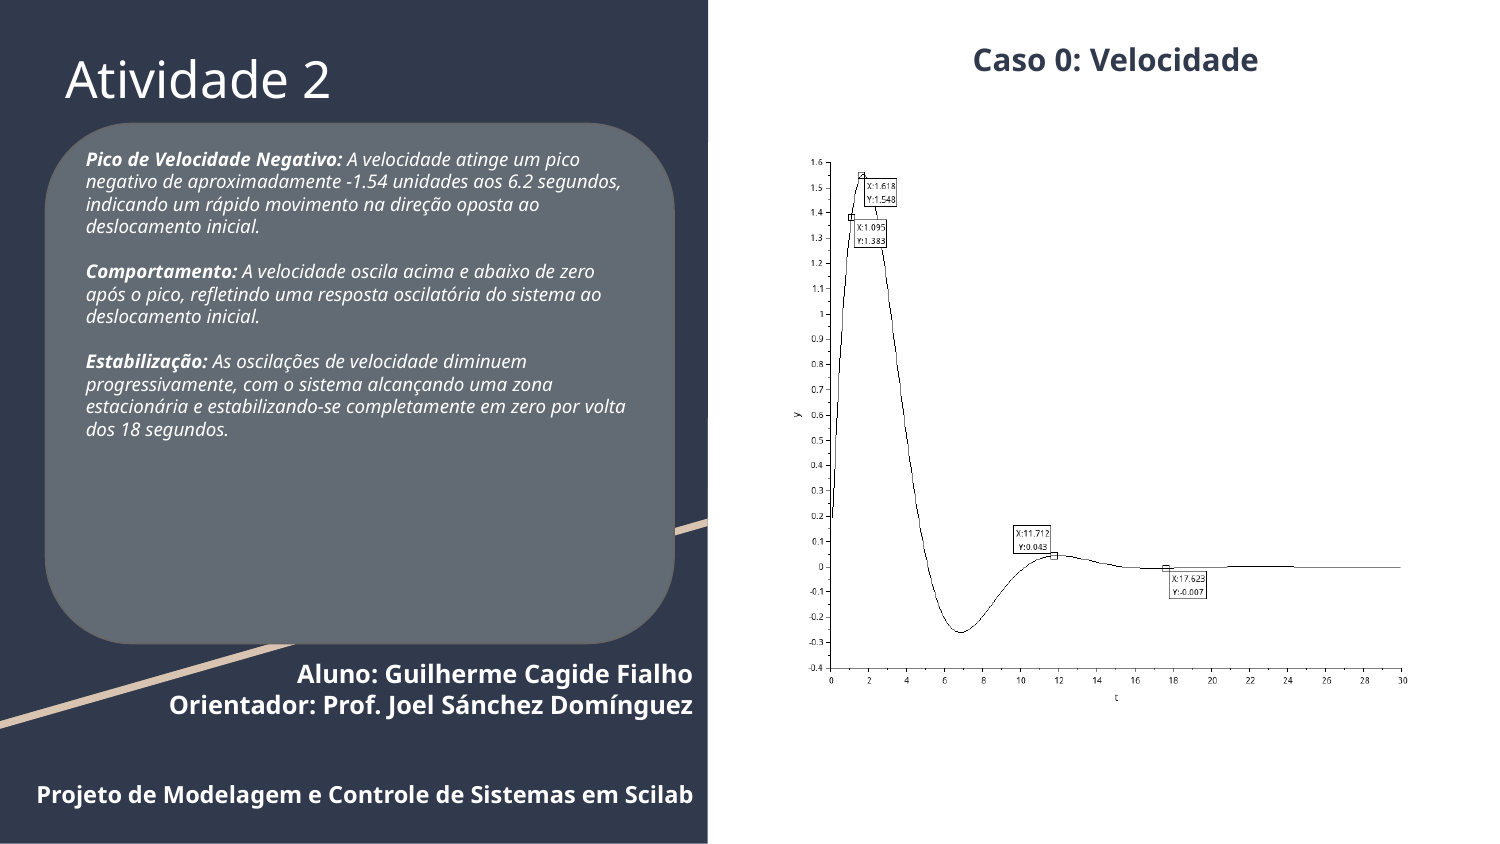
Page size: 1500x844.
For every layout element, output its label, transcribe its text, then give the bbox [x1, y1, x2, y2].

list Caso 0: Velocidade [761, 19, 1471, 70]
title Atividade 2 [50, 31, 659, 124]
text_box Pico de Velocidade Negativo: A velocidade atinge um pico negativo de aproximadamente -1.54 unidades aos 6.2 segundos, indicando um rápido movimento na direção oposta ao deslocamento inicial. Comportamento: A velocidade oscila acima e abaixo de zero após o pico, refletindo uma resposta oscilatória do sistema ao deslocamento inicial. Estabilização: As oscilações de velocidade diminuem progressivamente, com o sistema alcançando uma zona estacionária e estabilizando-se completamente em zero por volta dos 18 segundos. [45, 124, 675, 643]
title Aluno: Guilherme Cagide Fialho Orientador: Prof. Joel Sánchez Domı́nguez Projeto de Modelagem e Controle de Sistemas em Scilab [0, 643, 709, 844]
picture [735, 72, 1498, 792]
